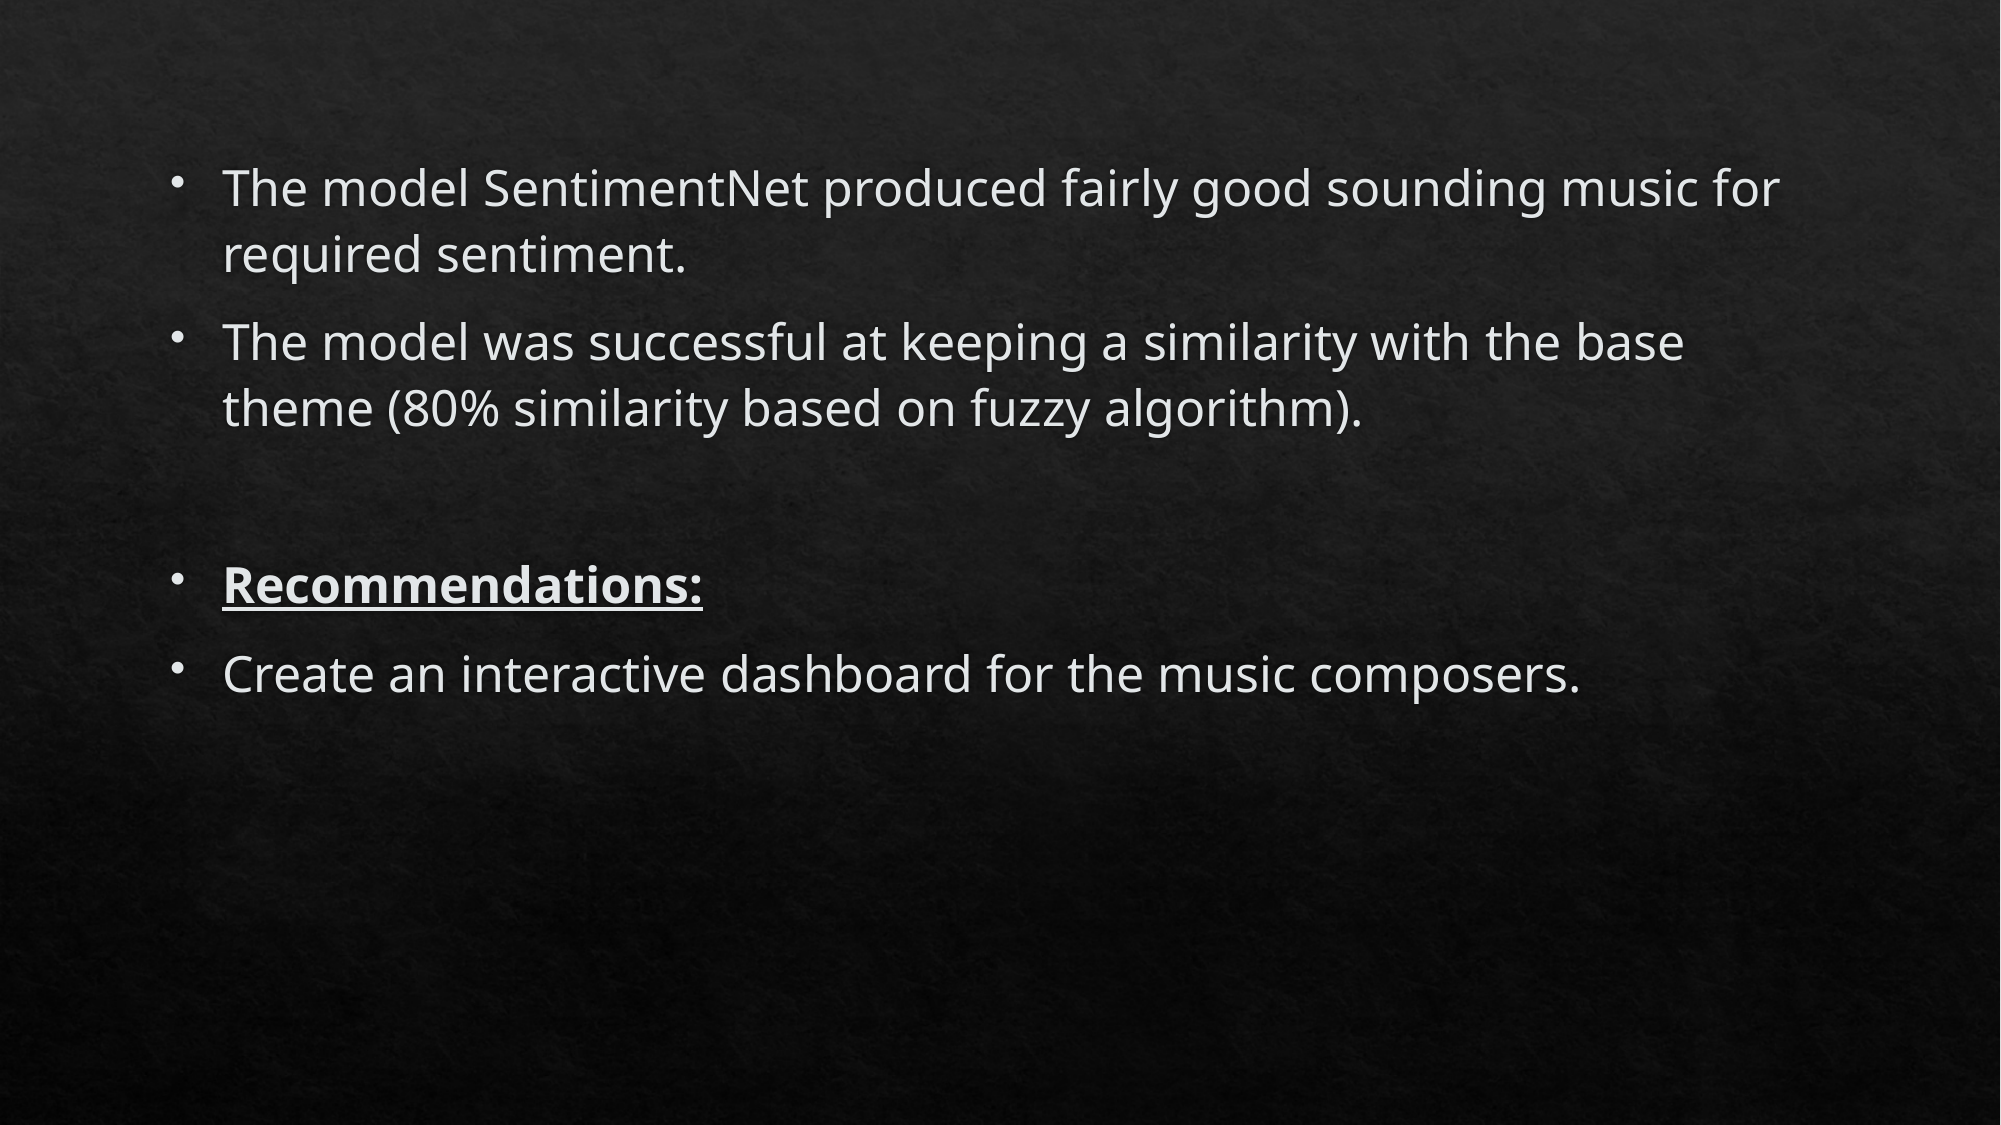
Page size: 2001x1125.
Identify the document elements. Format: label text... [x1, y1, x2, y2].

list The model SentimentNet produced fairly good sounding music for required sentiment. The model was successful at keeping a similarity with the base theme (80% similarity based on fuzzy algorithm). Recommendations: Create an interactive dashboard for the music composers. [150, 142, 1853, 1016]
